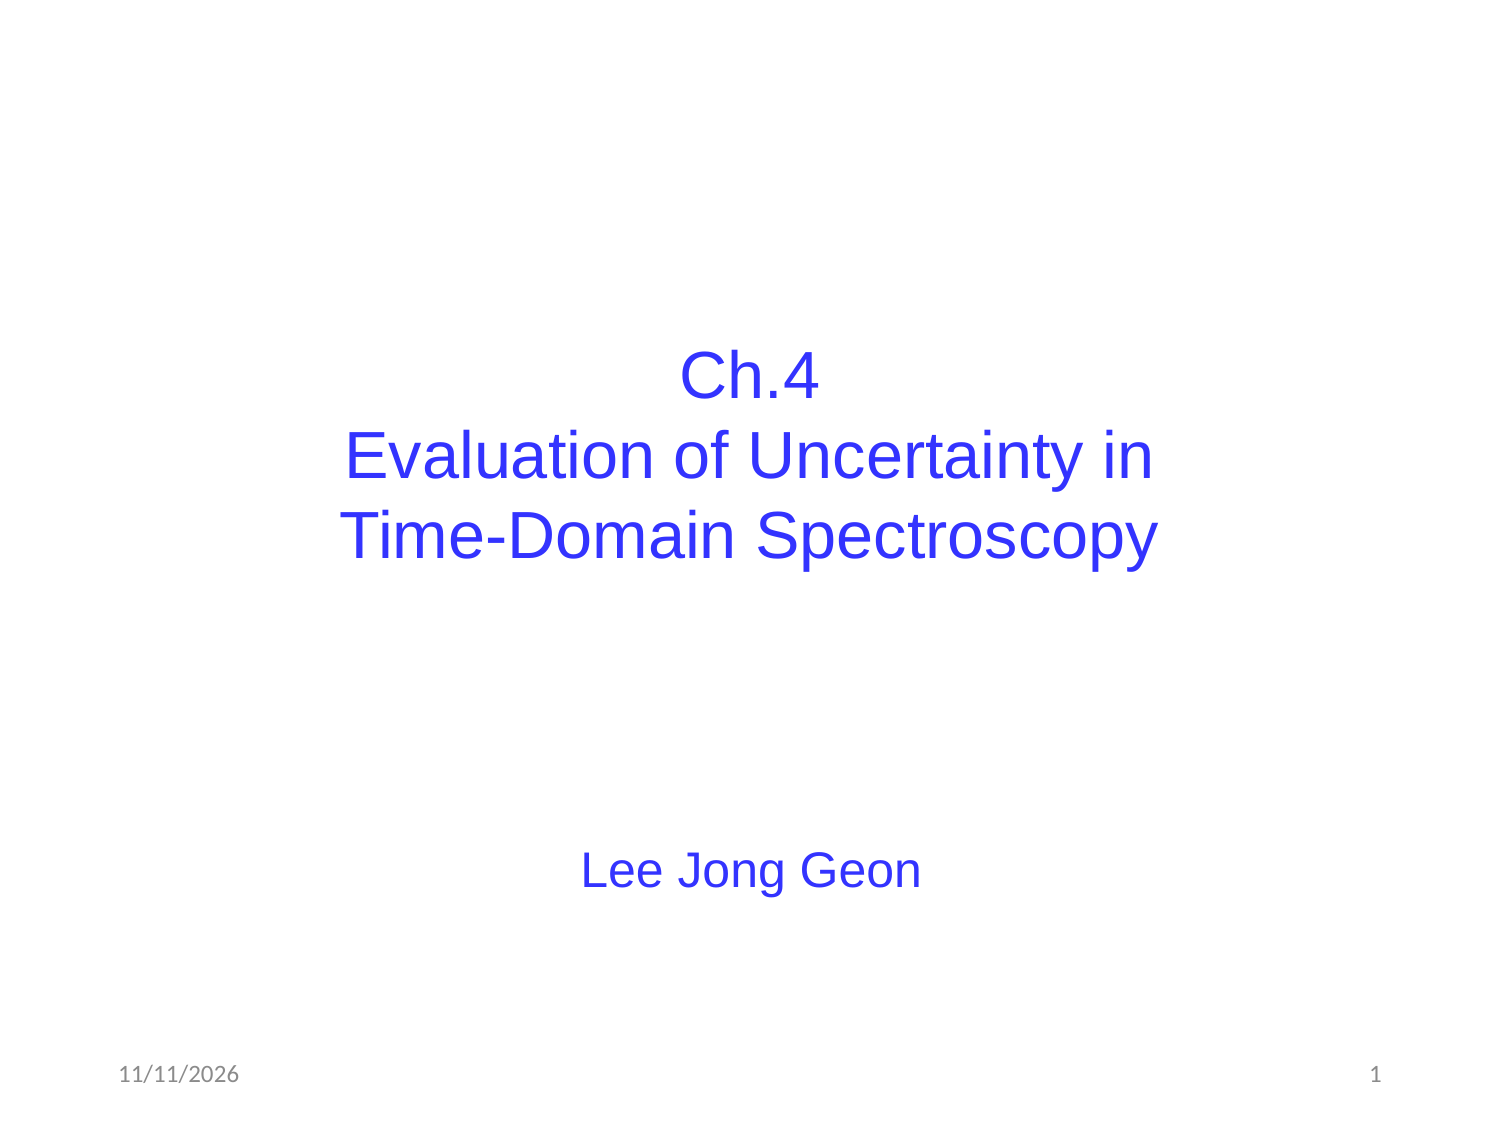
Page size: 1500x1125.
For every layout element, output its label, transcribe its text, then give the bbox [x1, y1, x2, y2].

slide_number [103, 1042, 441, 1103]
text_box Lee Jong Geon [565, 829, 938, 905]
text_box Ch.4 Evaluation of Uncertainty in Time-Domain Spectroscopy [325, 324, 1175, 580]
slide_number 1 [1059, 1042, 1397, 1103]
